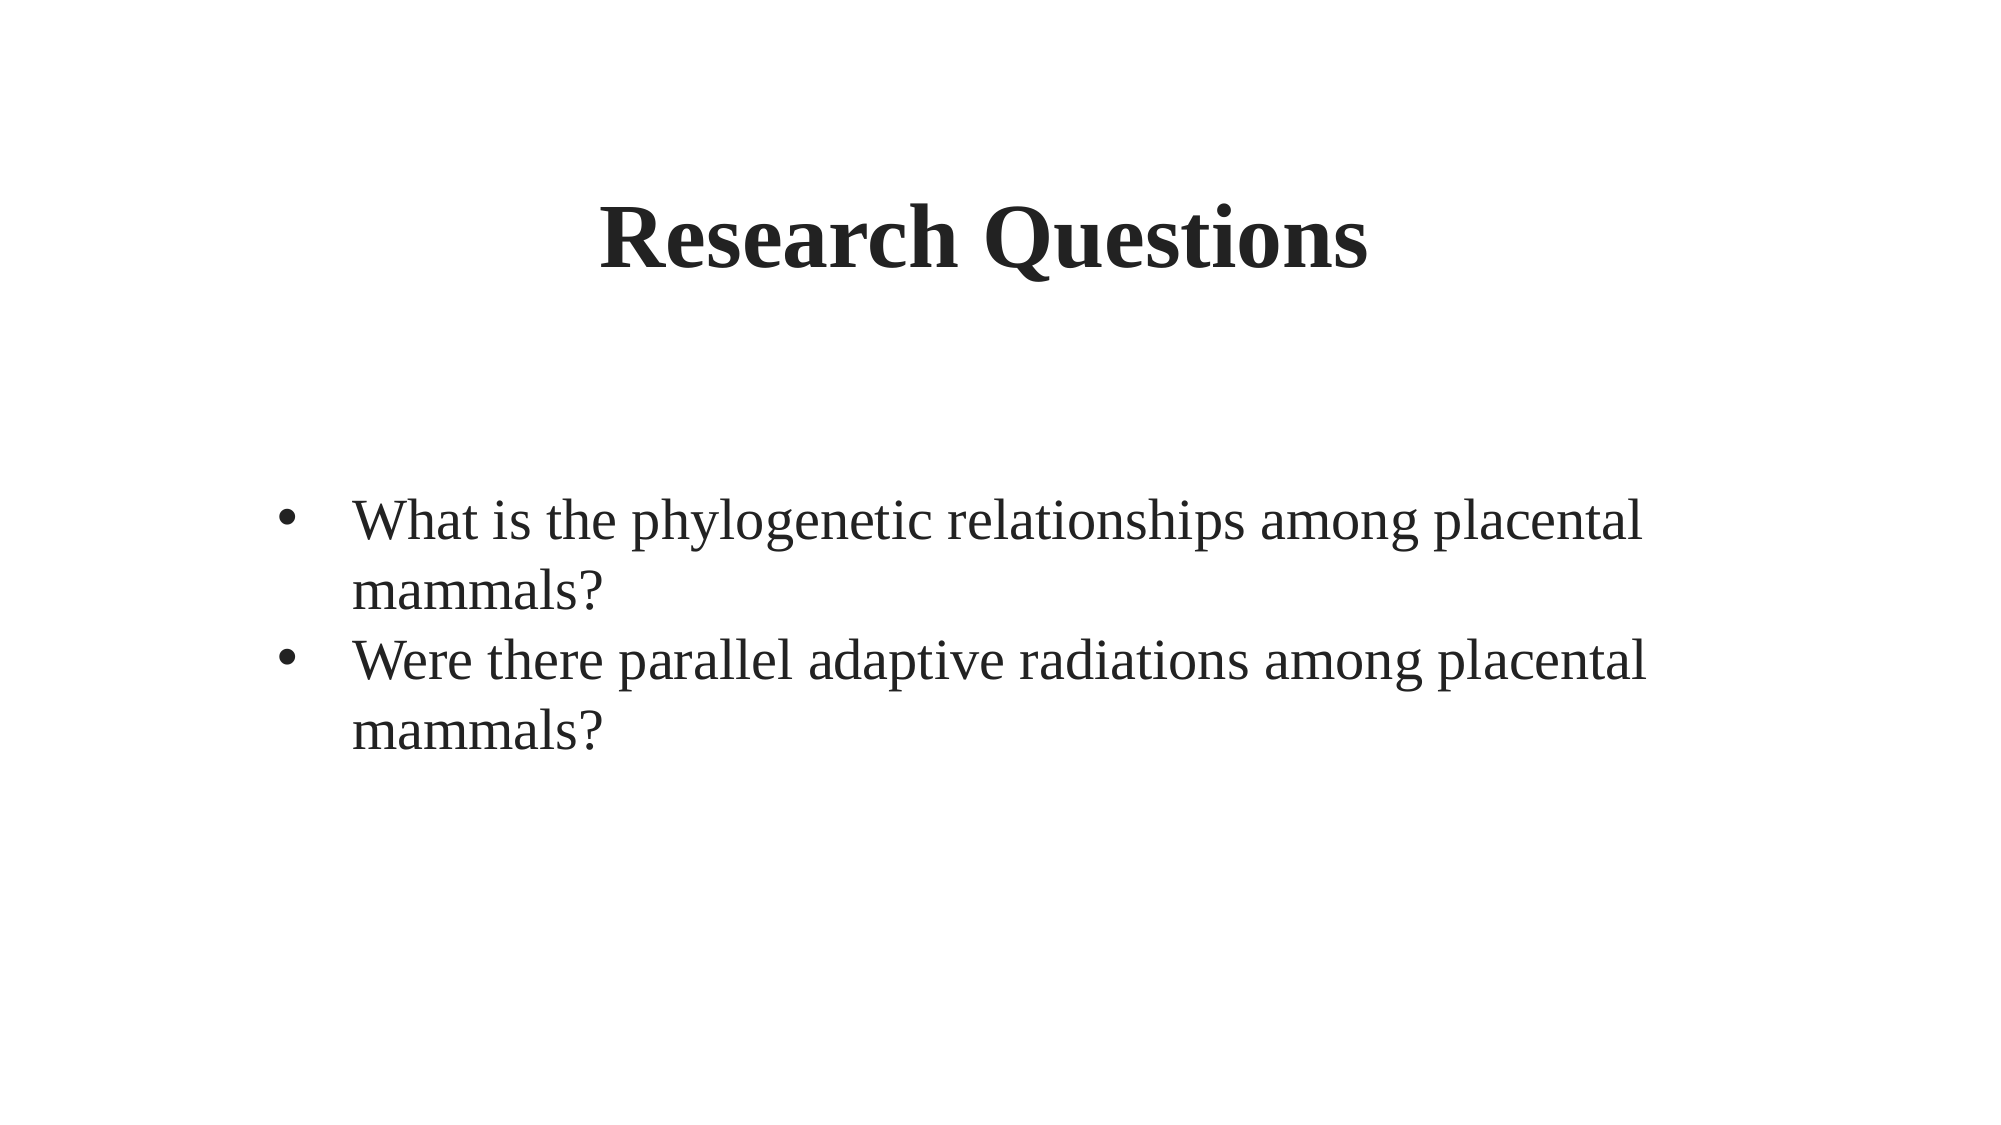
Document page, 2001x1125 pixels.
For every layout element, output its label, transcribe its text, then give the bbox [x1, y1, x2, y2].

text_box What is the phylogenetic relationships among placental mammals? Were there parallel adaptive radiations among placental mammals? [262, 473, 1799, 769]
text_box Research Questions [274, 168, 1696, 294]
